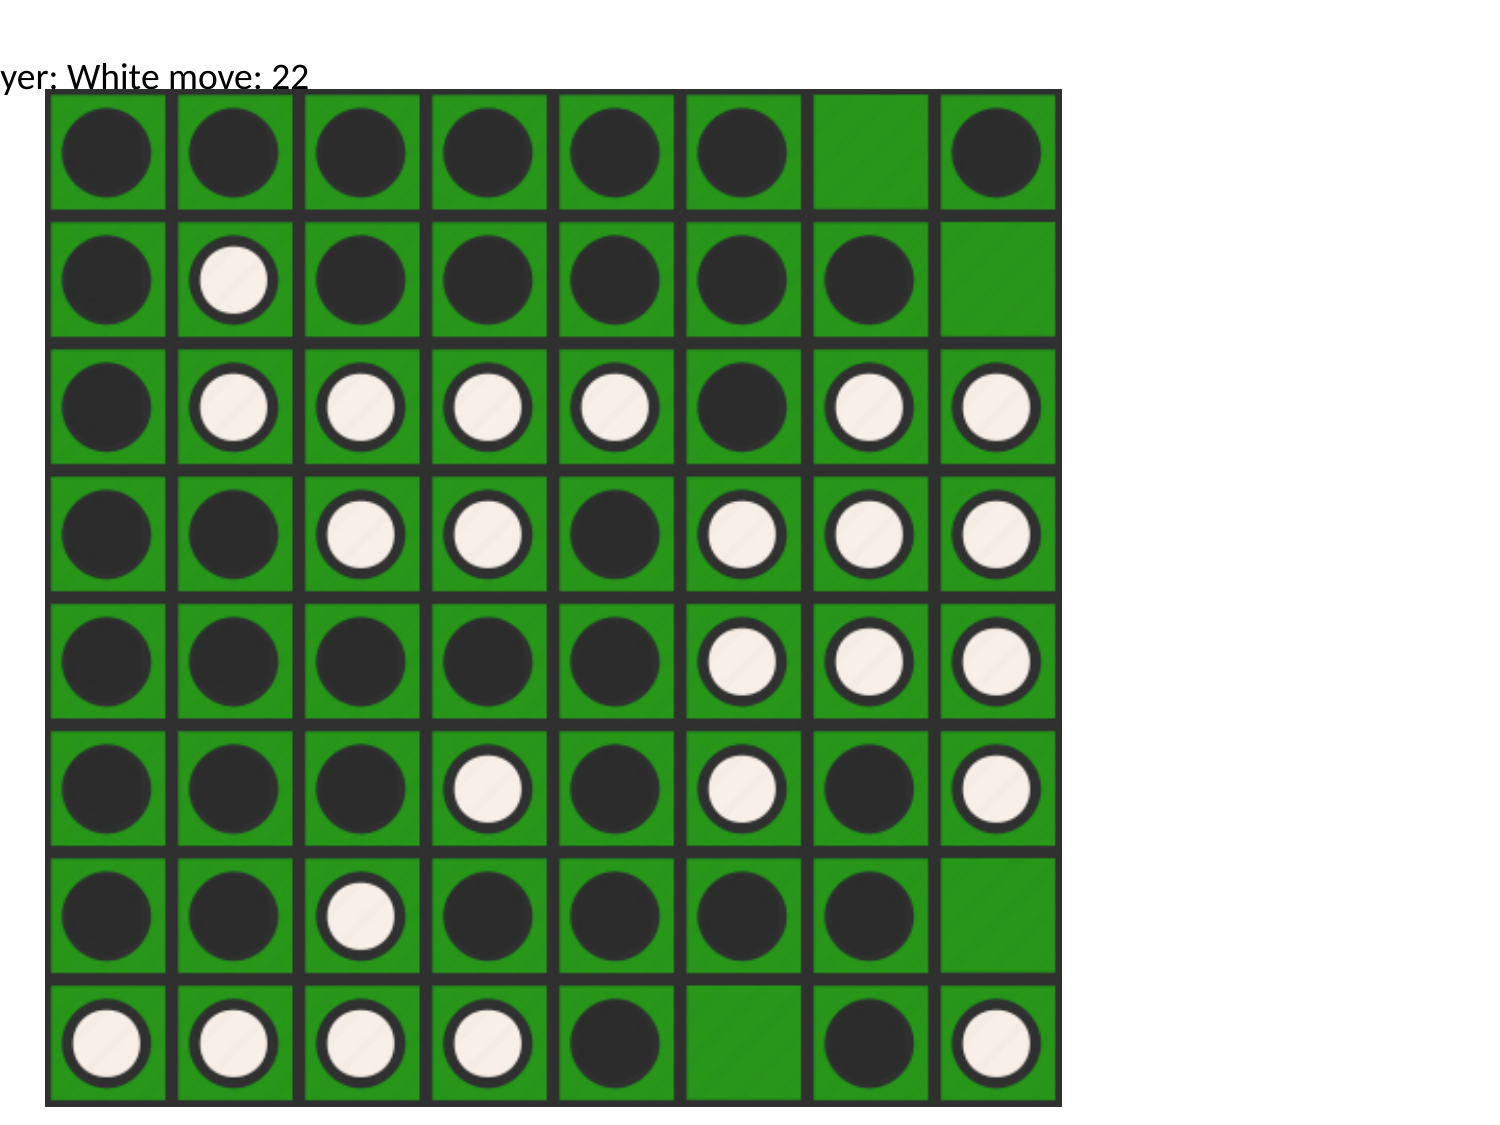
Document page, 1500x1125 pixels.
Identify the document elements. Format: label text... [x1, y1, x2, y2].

picture [44, 89, 1062, 1107]
text_box turn: 56 player: White move: 22 [0, 44, 325, 105]
